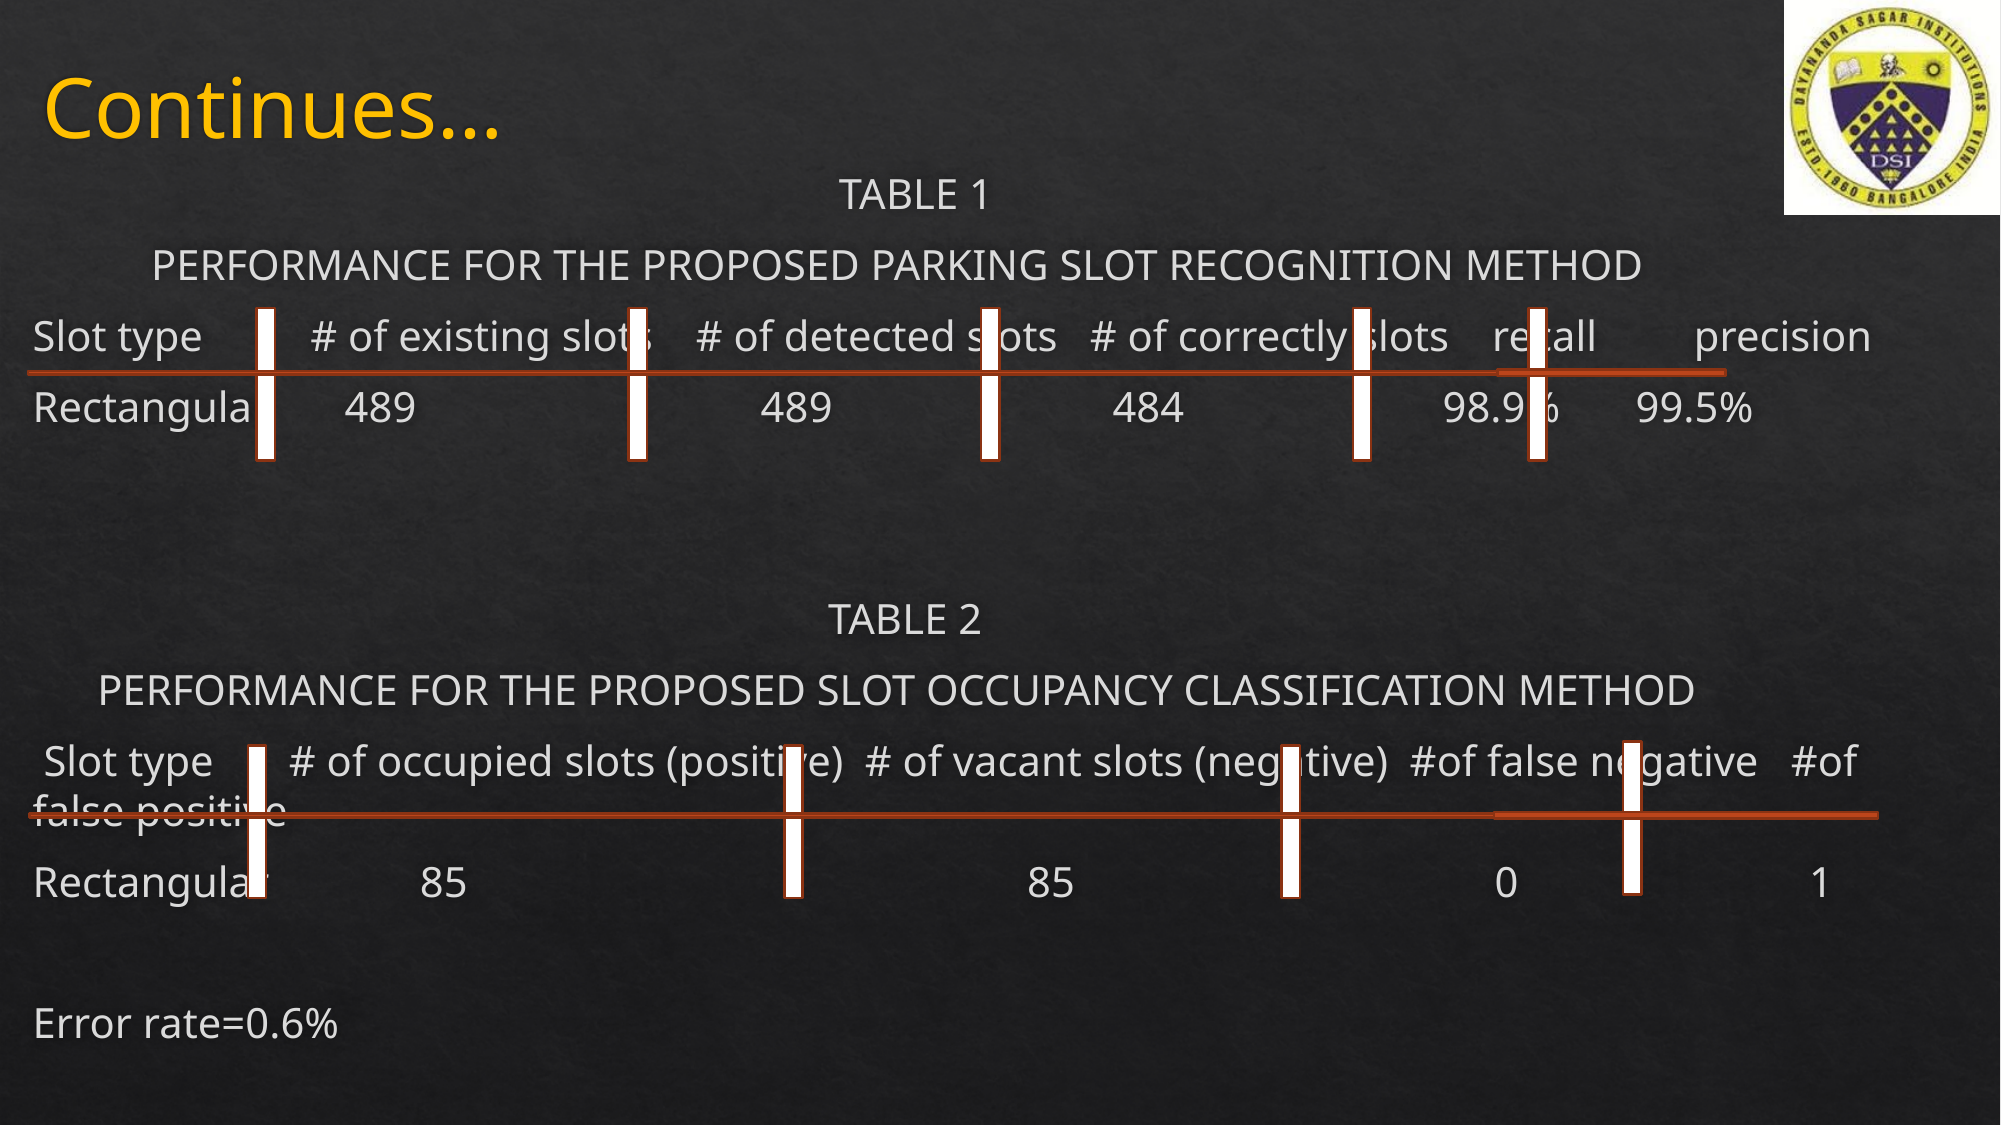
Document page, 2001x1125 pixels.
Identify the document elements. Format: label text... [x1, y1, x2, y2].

text_box [27, 370, 1496, 376]
text_box [627, 307, 648, 370]
text_box [1527, 307, 1548, 368]
text_box [247, 744, 267, 812]
text_box [255, 376, 276, 462]
text_box [1352, 376, 1372, 462]
text_box [247, 819, 267, 899]
list TABLE 1 PERFORMANCE FOR THE PROPOSED PARKING SLOT RECOGNITION METHOD Slot type # of existing slots # of detected slots # of correctly slots recall precision Rectangular 489 489 484 98.9% 99.5% TABLE 2 PERFORMANCE FOR THE PROPOSED SLOT OCCUPANCY CLASSIFICATION METHOD Slot type # of occupied slots (positive) # of vacant slots (negative) #of false negative #of false positive Rectangular 85 85 0 1 Error rate=0.6% [11, 160, 1969, 1108]
text_box [980, 307, 1001, 370]
text_box [1352, 307, 1372, 370]
text_box [1493, 811, 1879, 820]
text_box [28, 812, 1493, 819]
text_box [1280, 819, 1301, 899]
text_box [980, 376, 1001, 462]
picture [1784, 0, 2000, 215]
text_box [1527, 377, 1548, 462]
text_box [783, 744, 804, 812]
text_box [1622, 740, 1643, 811]
title Continues… [11, 17, 535, 155]
text_box [255, 307, 276, 370]
text_box [1280, 744, 1301, 812]
text_box [1496, 368, 1727, 377]
text_box [783, 819, 804, 899]
text_box [1622, 820, 1643, 896]
text_box [627, 376, 648, 462]
